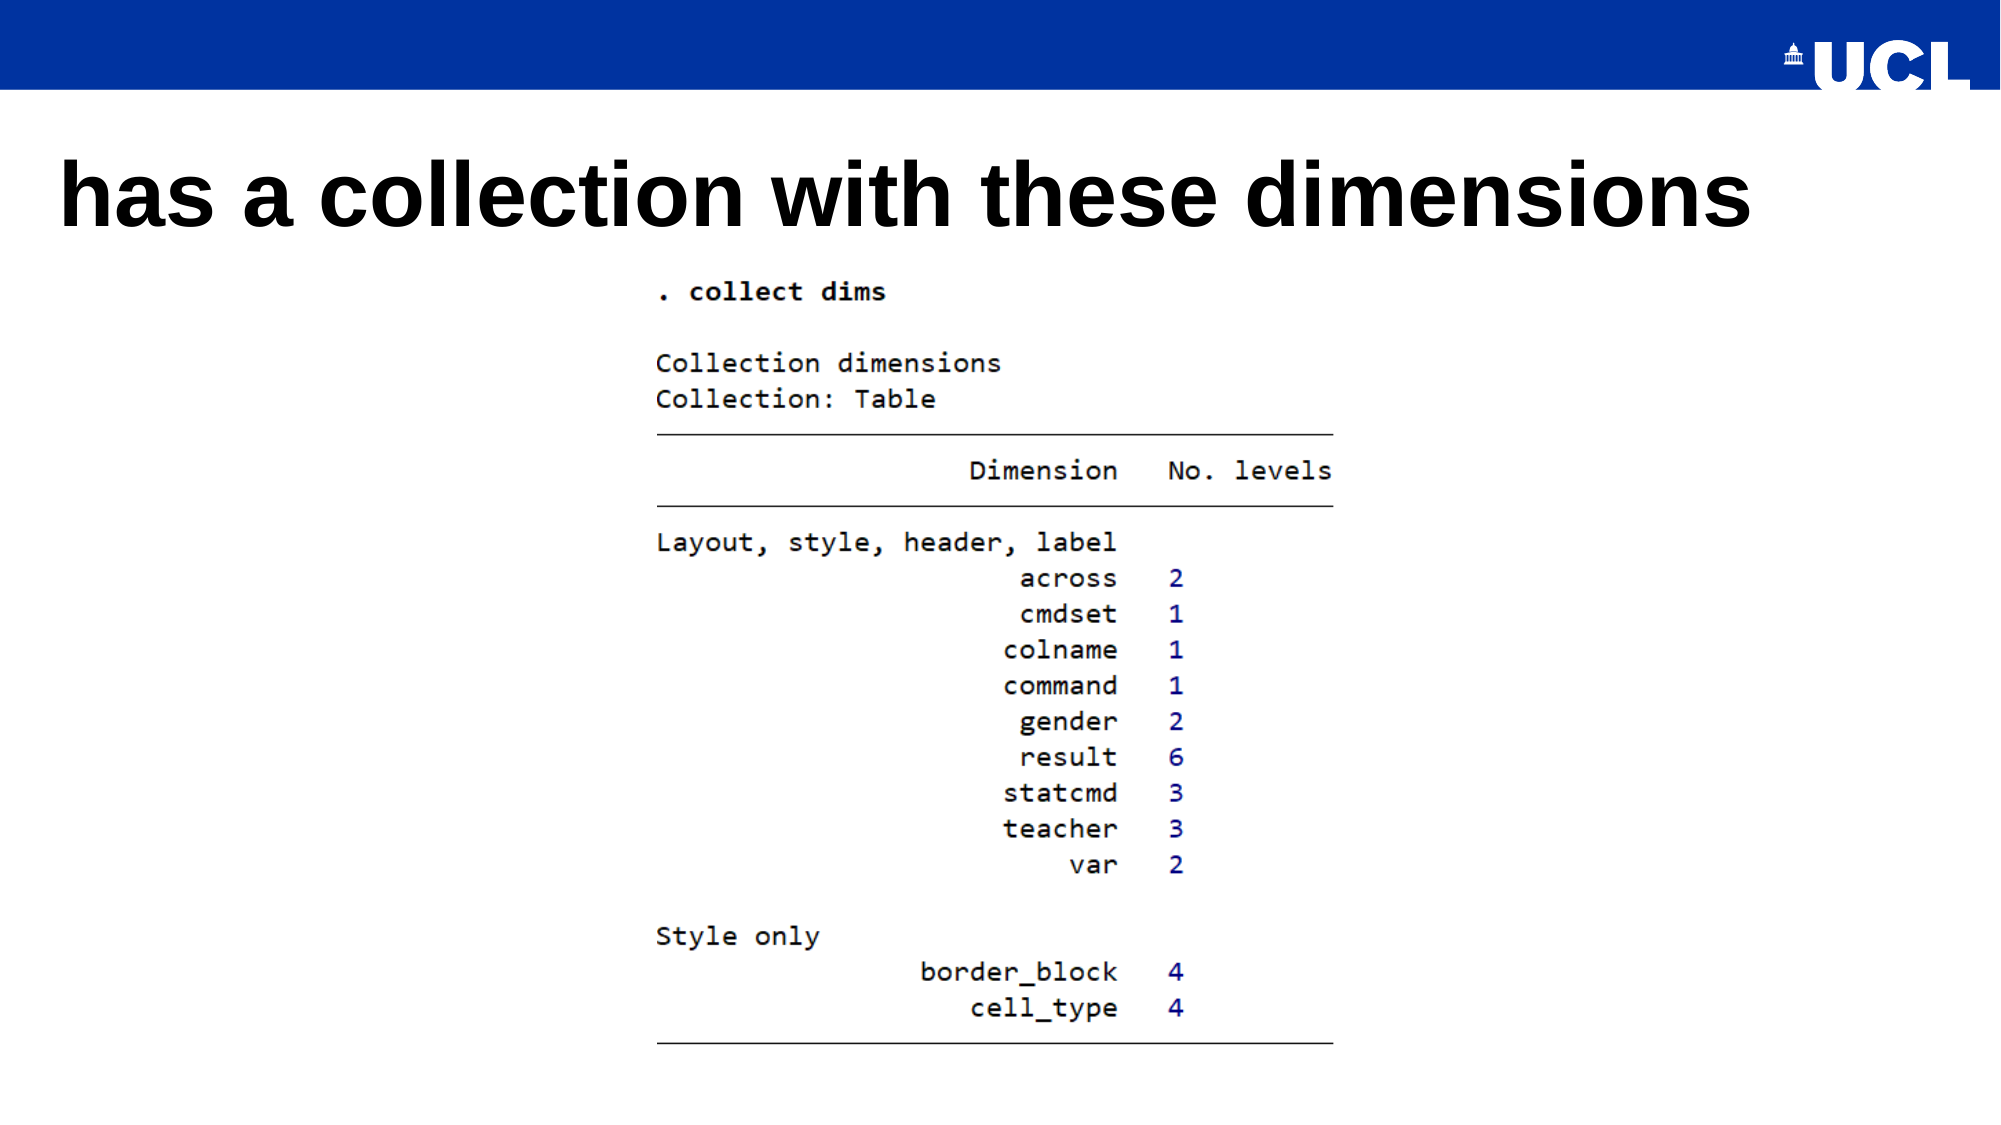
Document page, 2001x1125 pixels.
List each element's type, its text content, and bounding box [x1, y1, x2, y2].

title has a collection with these dimensions [59, 147, 1808, 256]
picture [0, 0, 2001, 90]
picture [657, 240, 1390, 1110]
